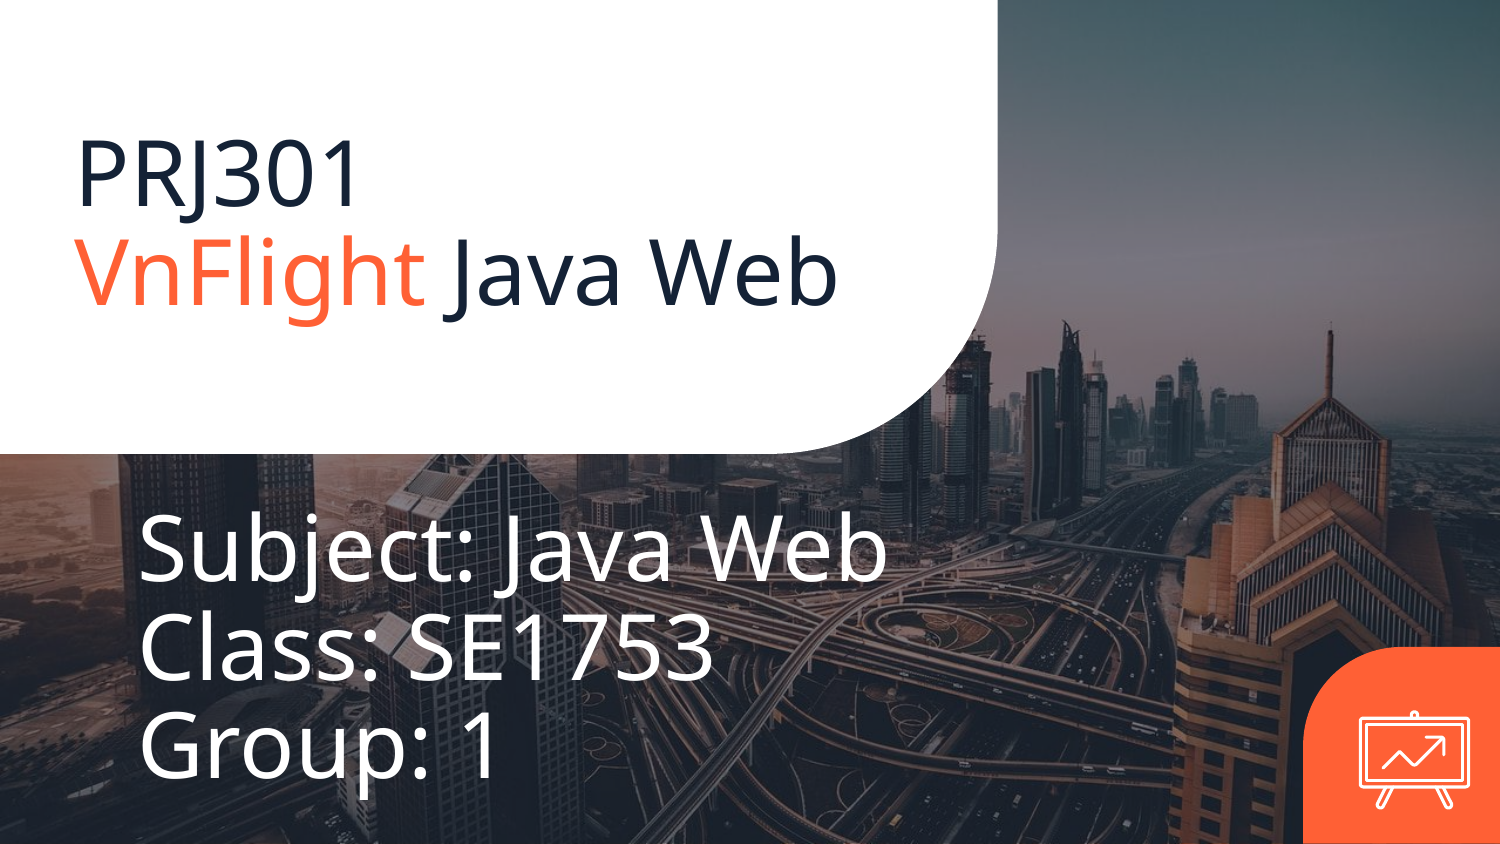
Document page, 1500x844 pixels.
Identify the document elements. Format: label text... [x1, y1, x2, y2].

title PRJ301 VnFlight Java Web [74, 75, 951, 378]
text_box Subject: Java Web Class: SE1753 Group: 1 [137, 498, 1404, 802]
picture [0, 0, 1500, 844]
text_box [1360, 711, 1469, 809]
